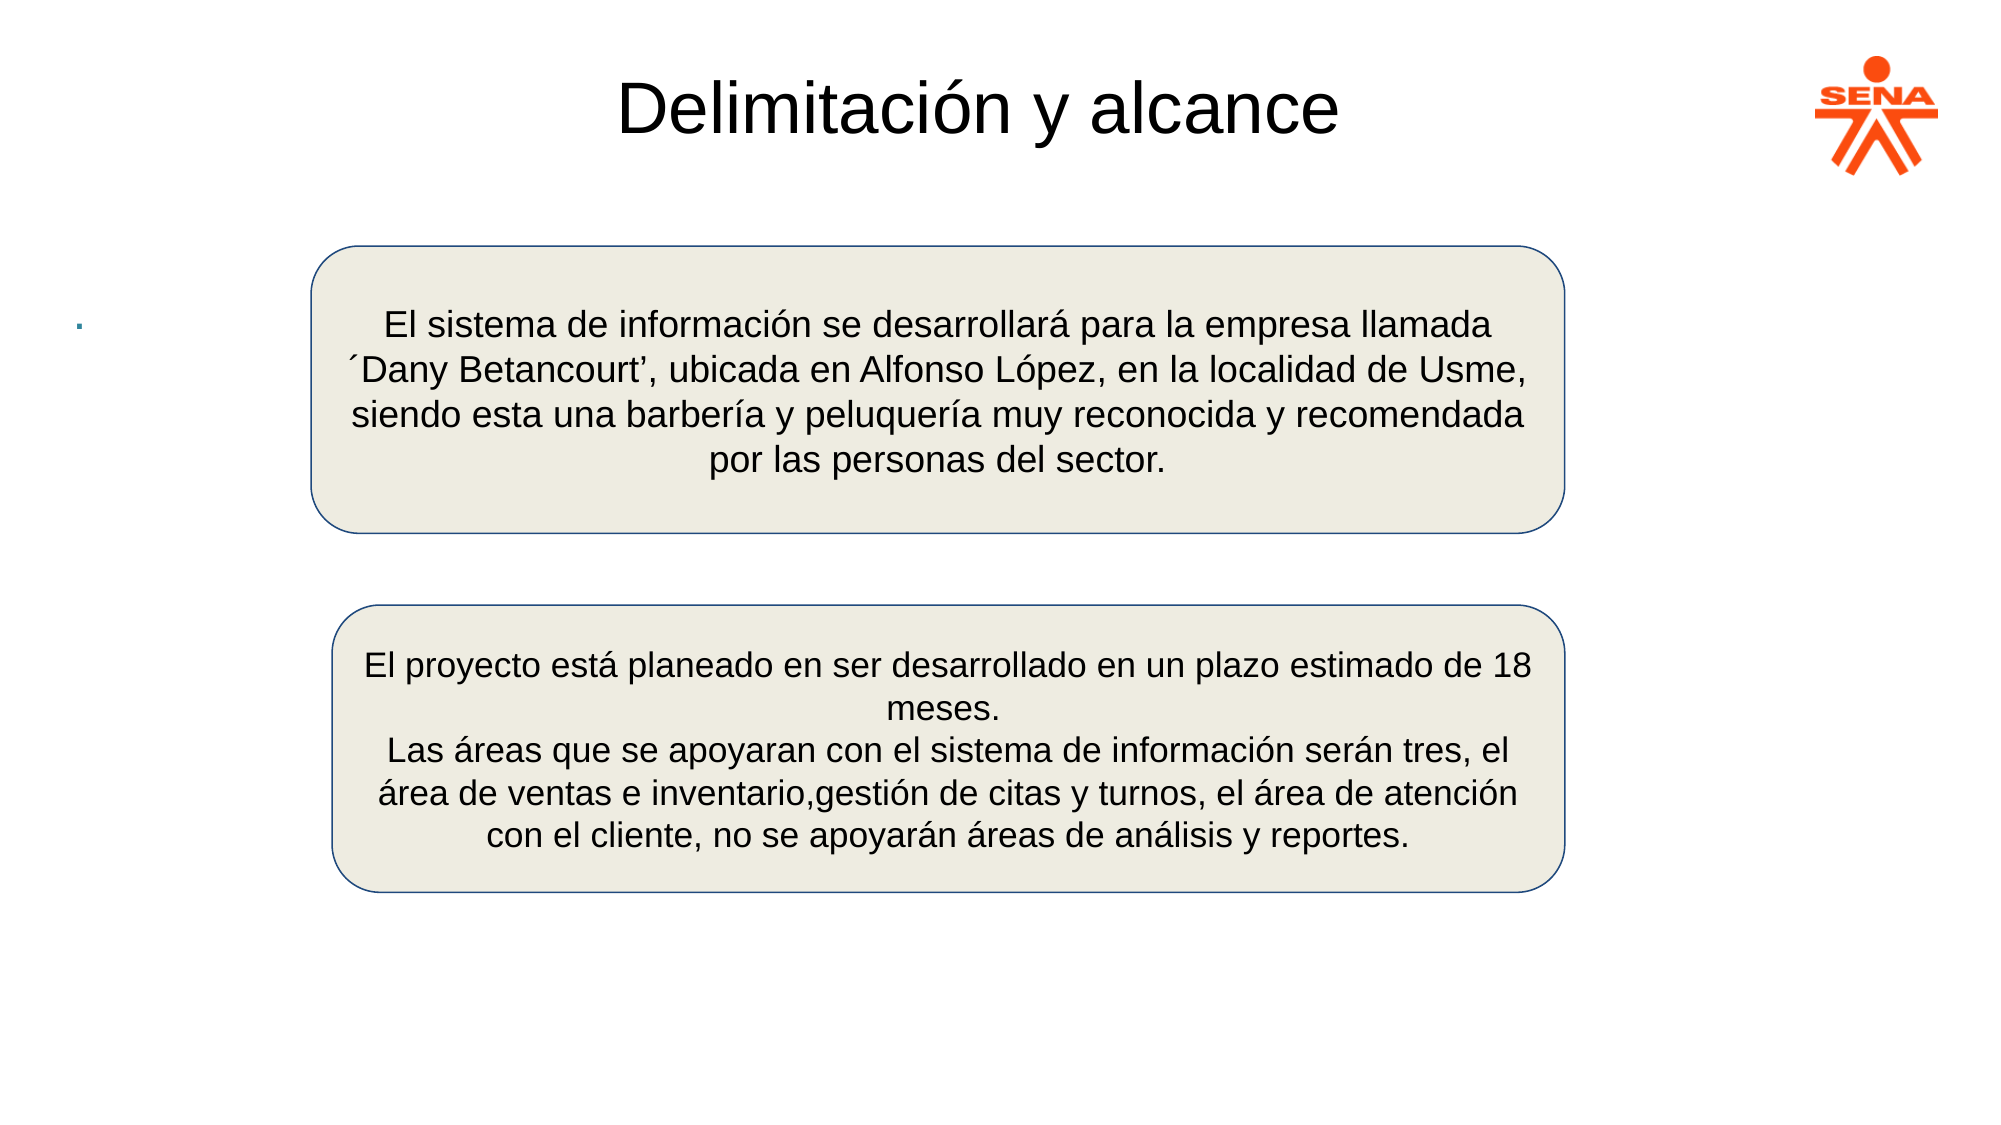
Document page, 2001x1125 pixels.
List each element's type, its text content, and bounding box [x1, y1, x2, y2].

text_box Delimitación y alcance [580, 45, 1367, 175]
text_box El sistema de información se desarrollará para la empresa llamada ´Dany Betancourt’, ubicada en Alfonso López, en la localidad de Usme, siendo esta una barbería y peluquería muy reconocida y recomendada por las personas del sector. [311, 246, 1565, 534]
text_box El proyecto está planeado en ser desarrollado en un plazo estimado de 18 meses. Las áreas que se apoyaran con el sistema de información serán tres, el área de ventas e inventario,gestión de citas y turnos, el área de atención con el cliente, no se apoyarán áreas de análisis y reportes. [332, 605, 1565, 893]
text_box . [70, 277, 89, 340]
picture [1815, 55, 1938, 177]
